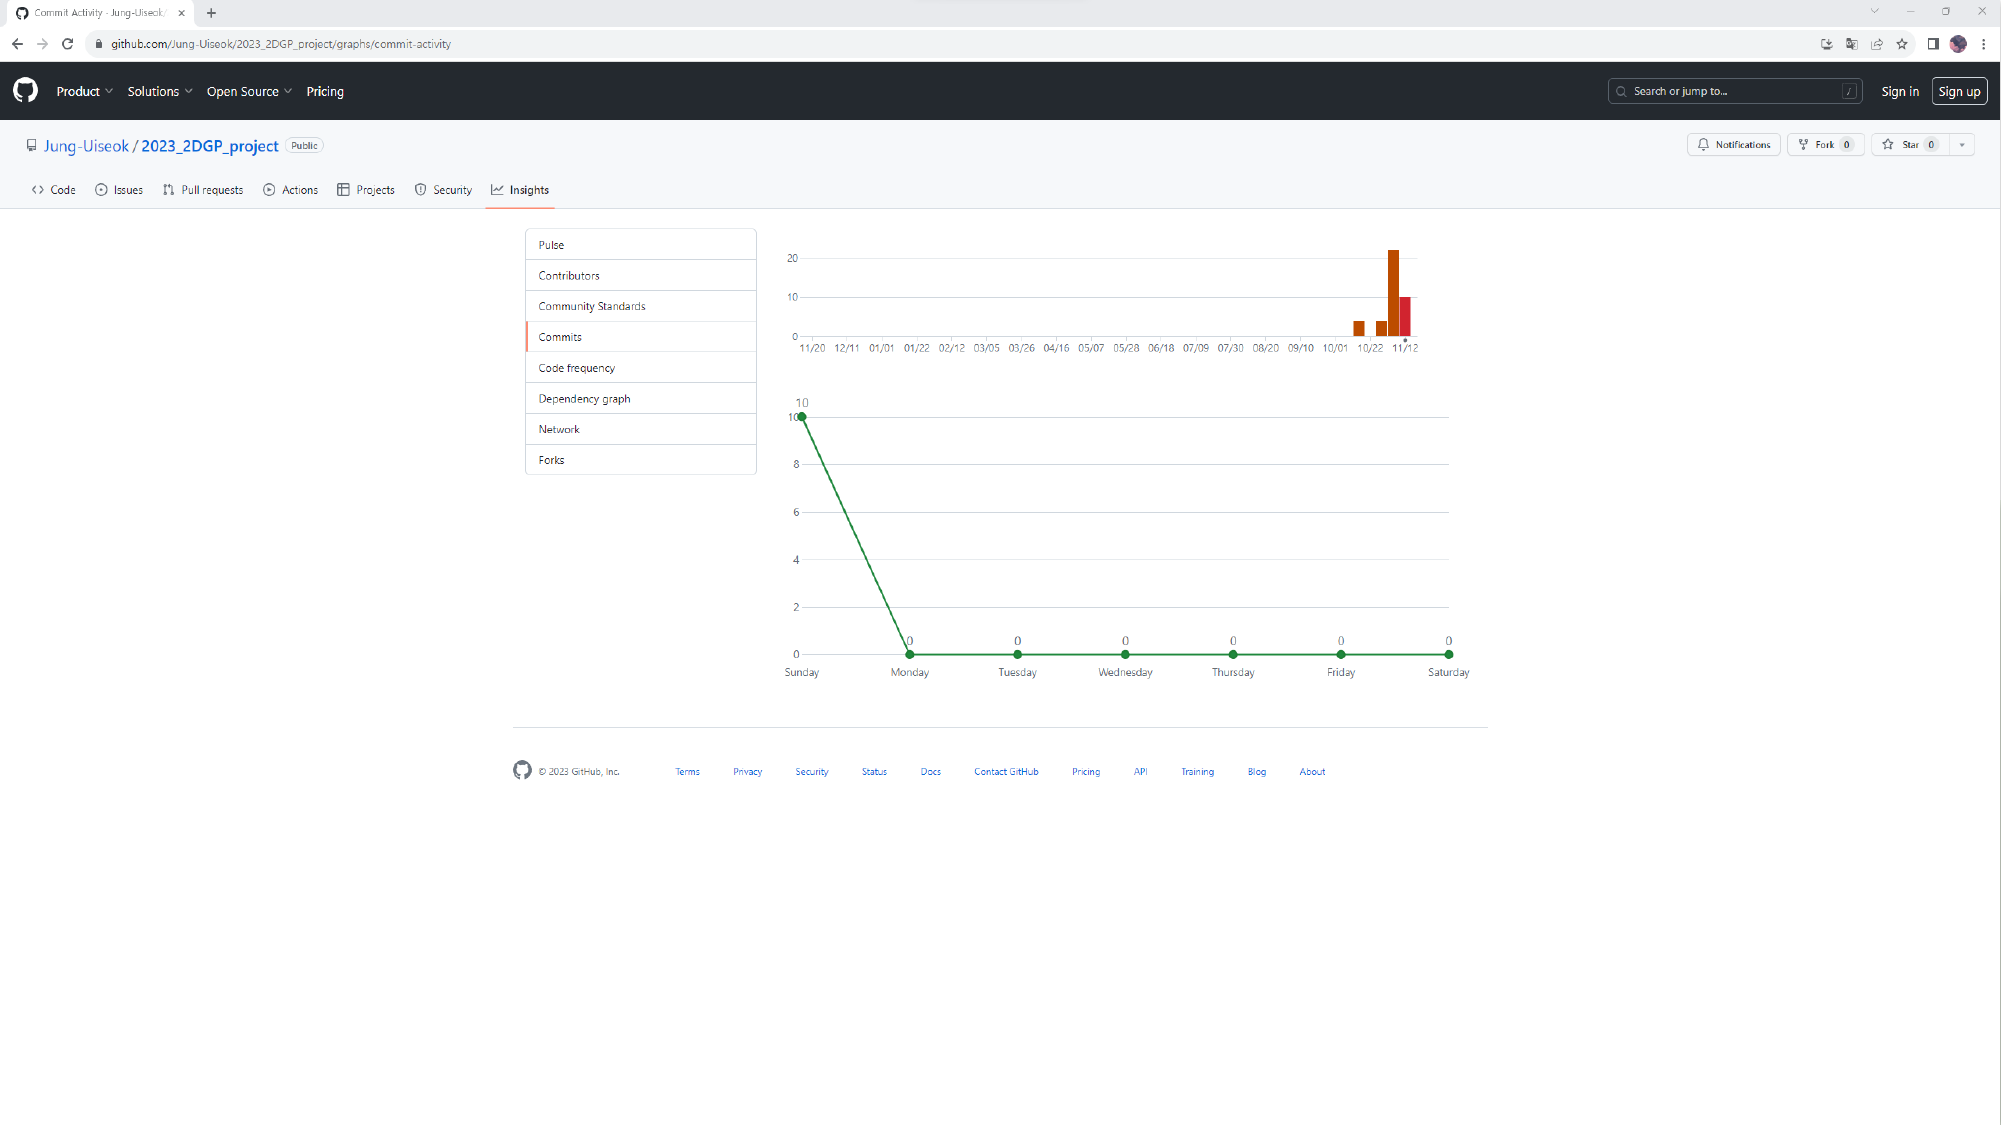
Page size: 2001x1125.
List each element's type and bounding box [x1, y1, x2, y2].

list [0, 0, 2000, 1125]
